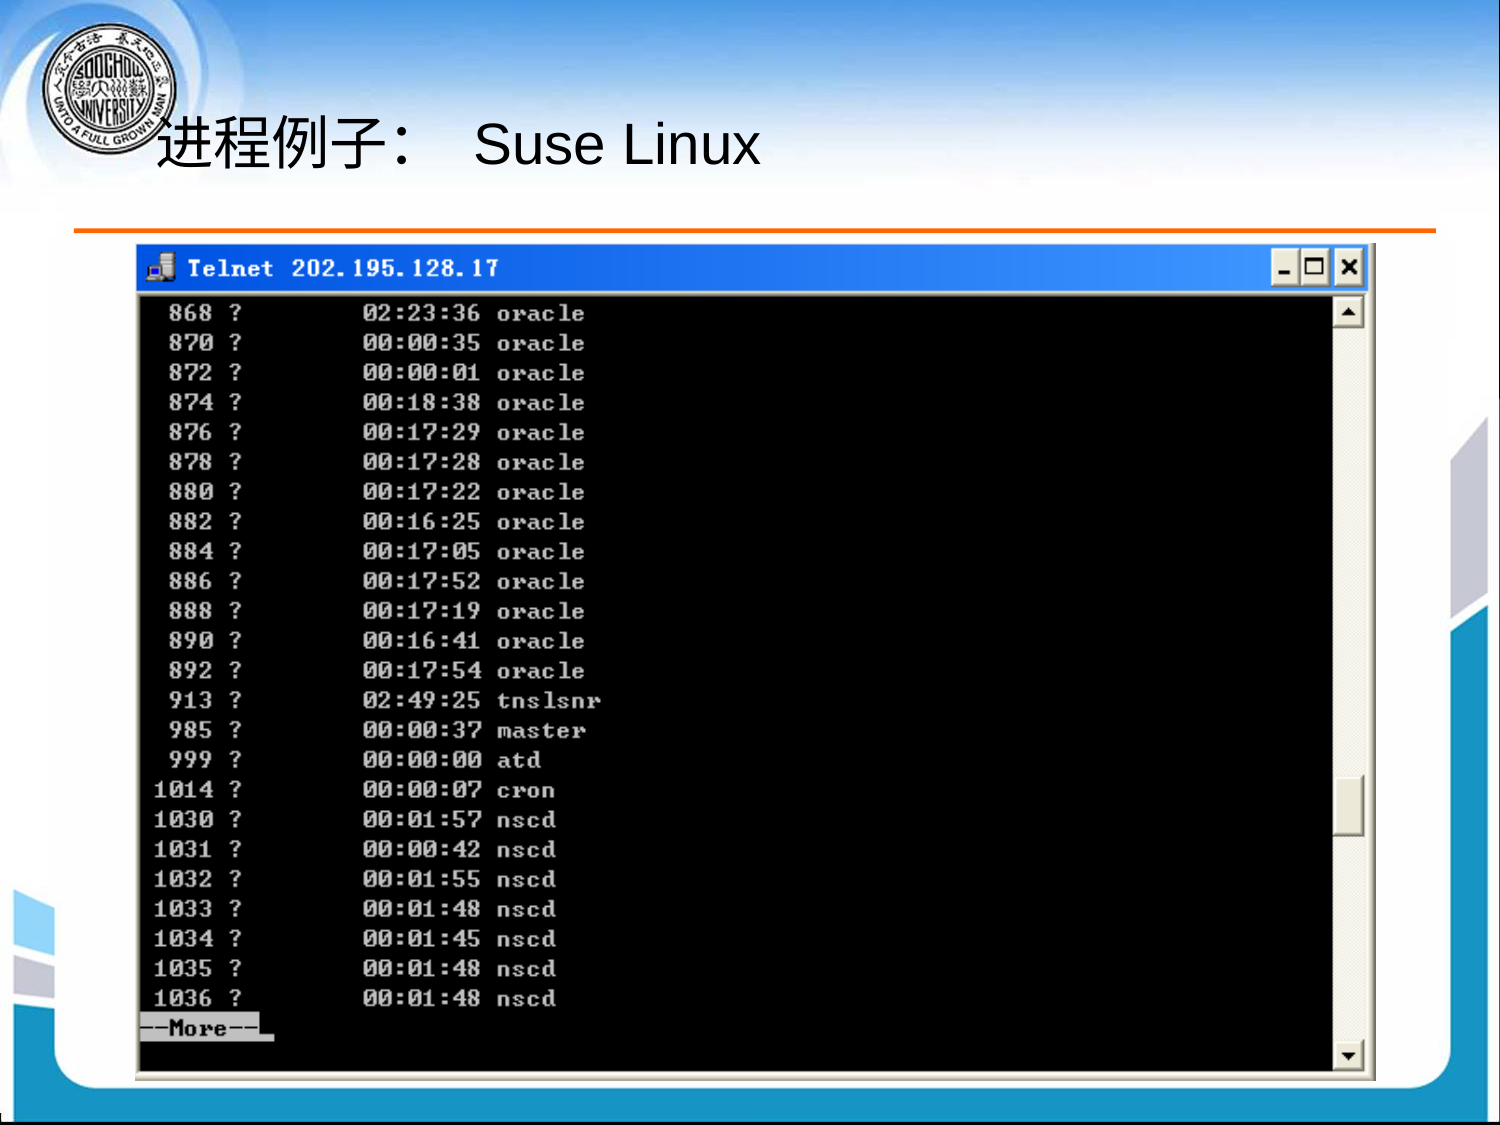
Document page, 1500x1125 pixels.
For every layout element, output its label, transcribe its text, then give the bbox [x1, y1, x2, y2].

title 进程例子： Suse Linux [140, 78, 1490, 204]
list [135, 243, 1376, 1082]
picture [0, 0, 1500, 1125]
